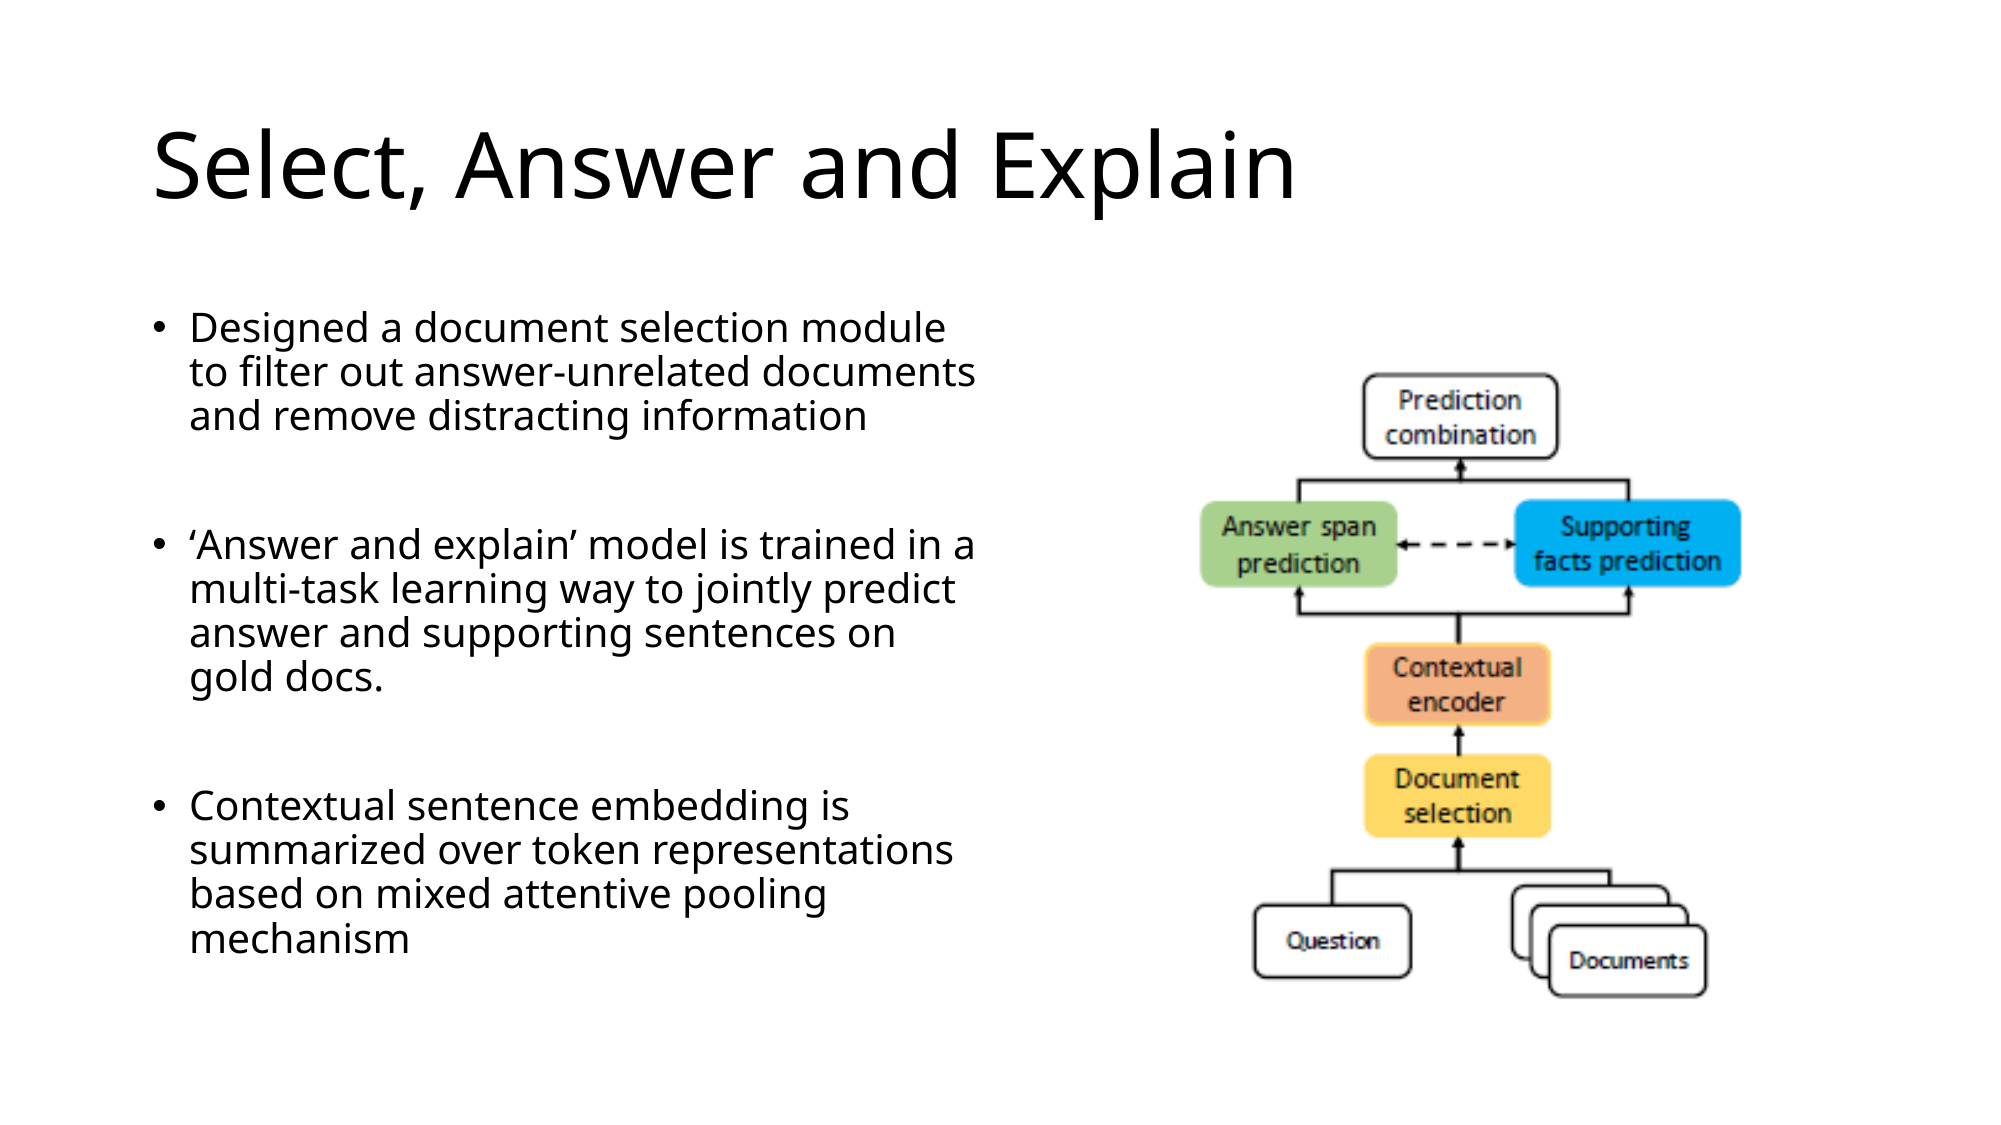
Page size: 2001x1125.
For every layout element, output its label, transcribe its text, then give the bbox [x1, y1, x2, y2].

list Designed a document selection module to filter out answer-unrelated documents and remove distracting information ‘Answer and explain’ model is trained in a multi-task learning way to jointly predict answer and supporting sentences on gold docs. Contextual sentence embedding is summarized over token representations based on mixed attentive pooling mechanism [137, 299, 1000, 1014]
title Select, Answer and Explain [137, 59, 1863, 278]
picture [1015, 299, 1863, 1014]
